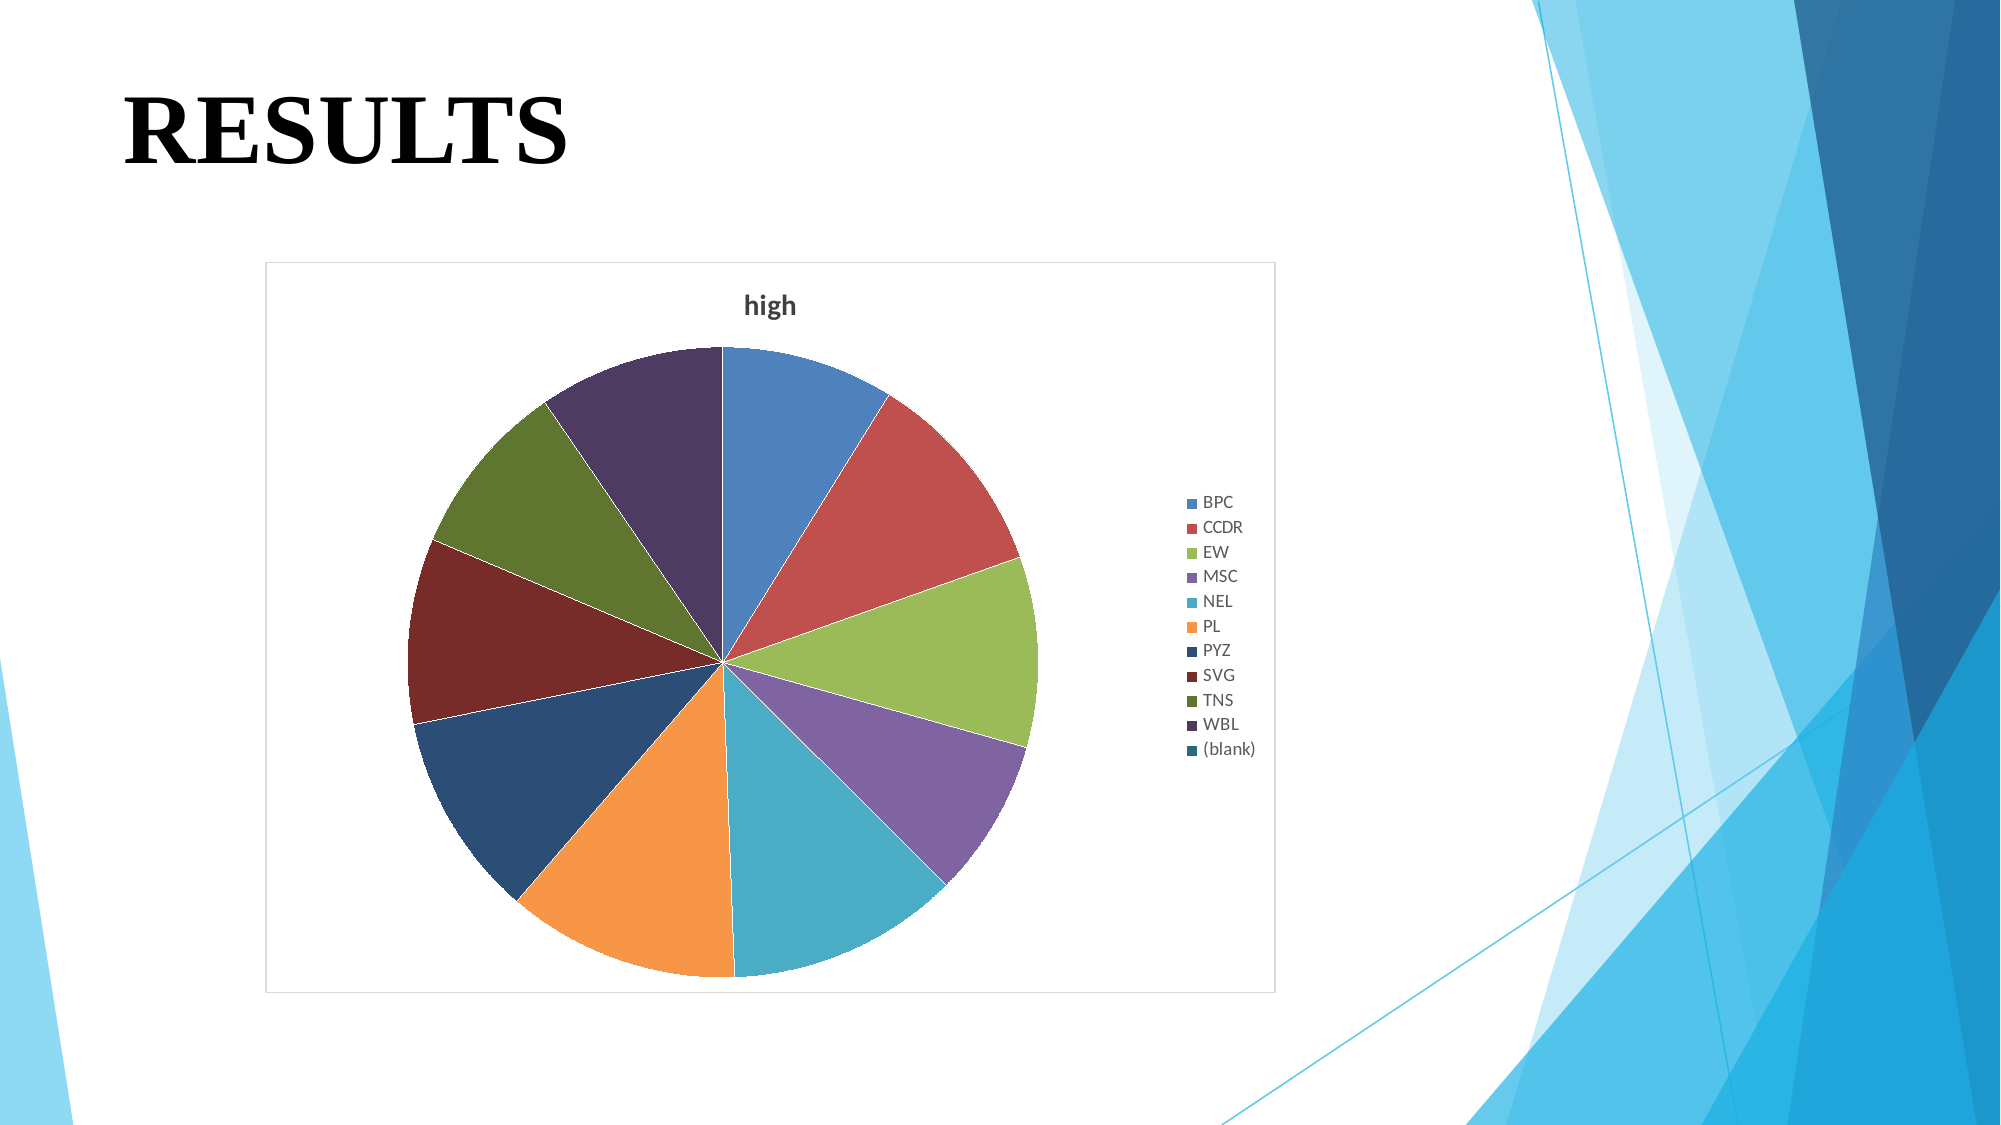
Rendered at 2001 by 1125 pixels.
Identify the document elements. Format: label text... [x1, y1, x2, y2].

chart [264, 261, 1276, 994]
title RESULTS [123, 63, 1877, 185]
